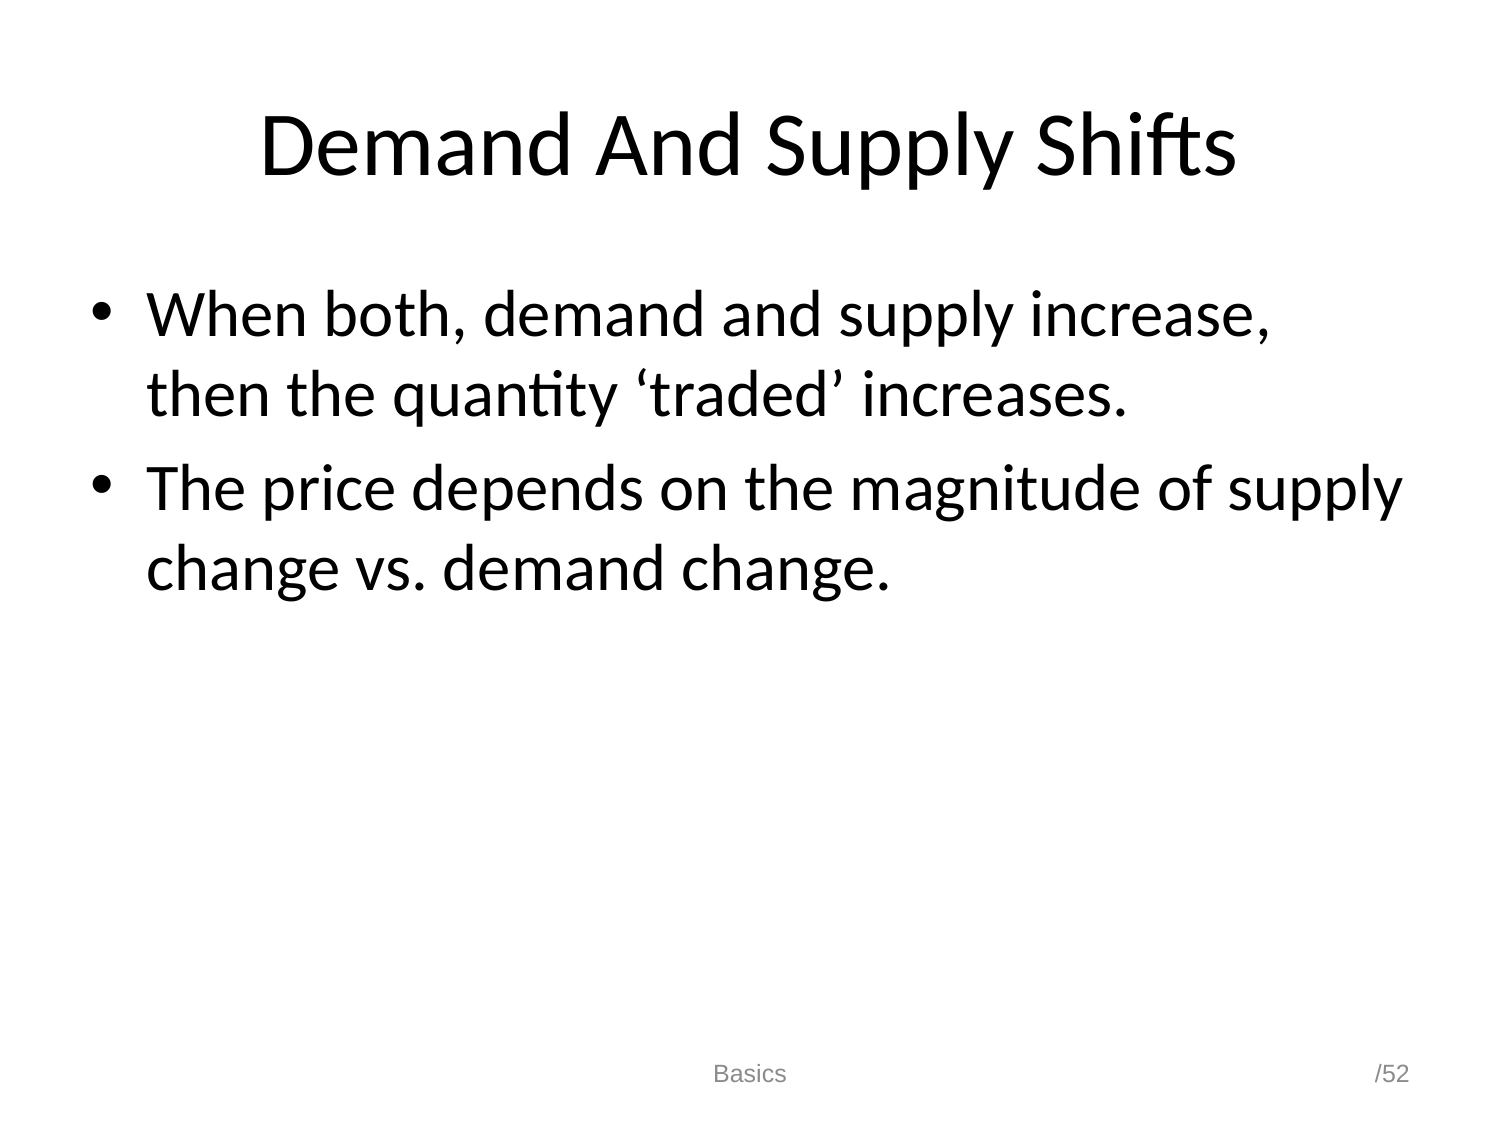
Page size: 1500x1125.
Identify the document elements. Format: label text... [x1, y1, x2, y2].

slide_number /52 [1074, 1042, 1425, 1103]
footer Basics [512, 1042, 988, 1103]
list When both, demand and supply increase, then the quantity ‘traded’ increases. The price depends on the magnitude of supply change vs. demand change. [75, 262, 1425, 1005]
title Demand And Supply Shifts [75, 45, 1425, 233]
